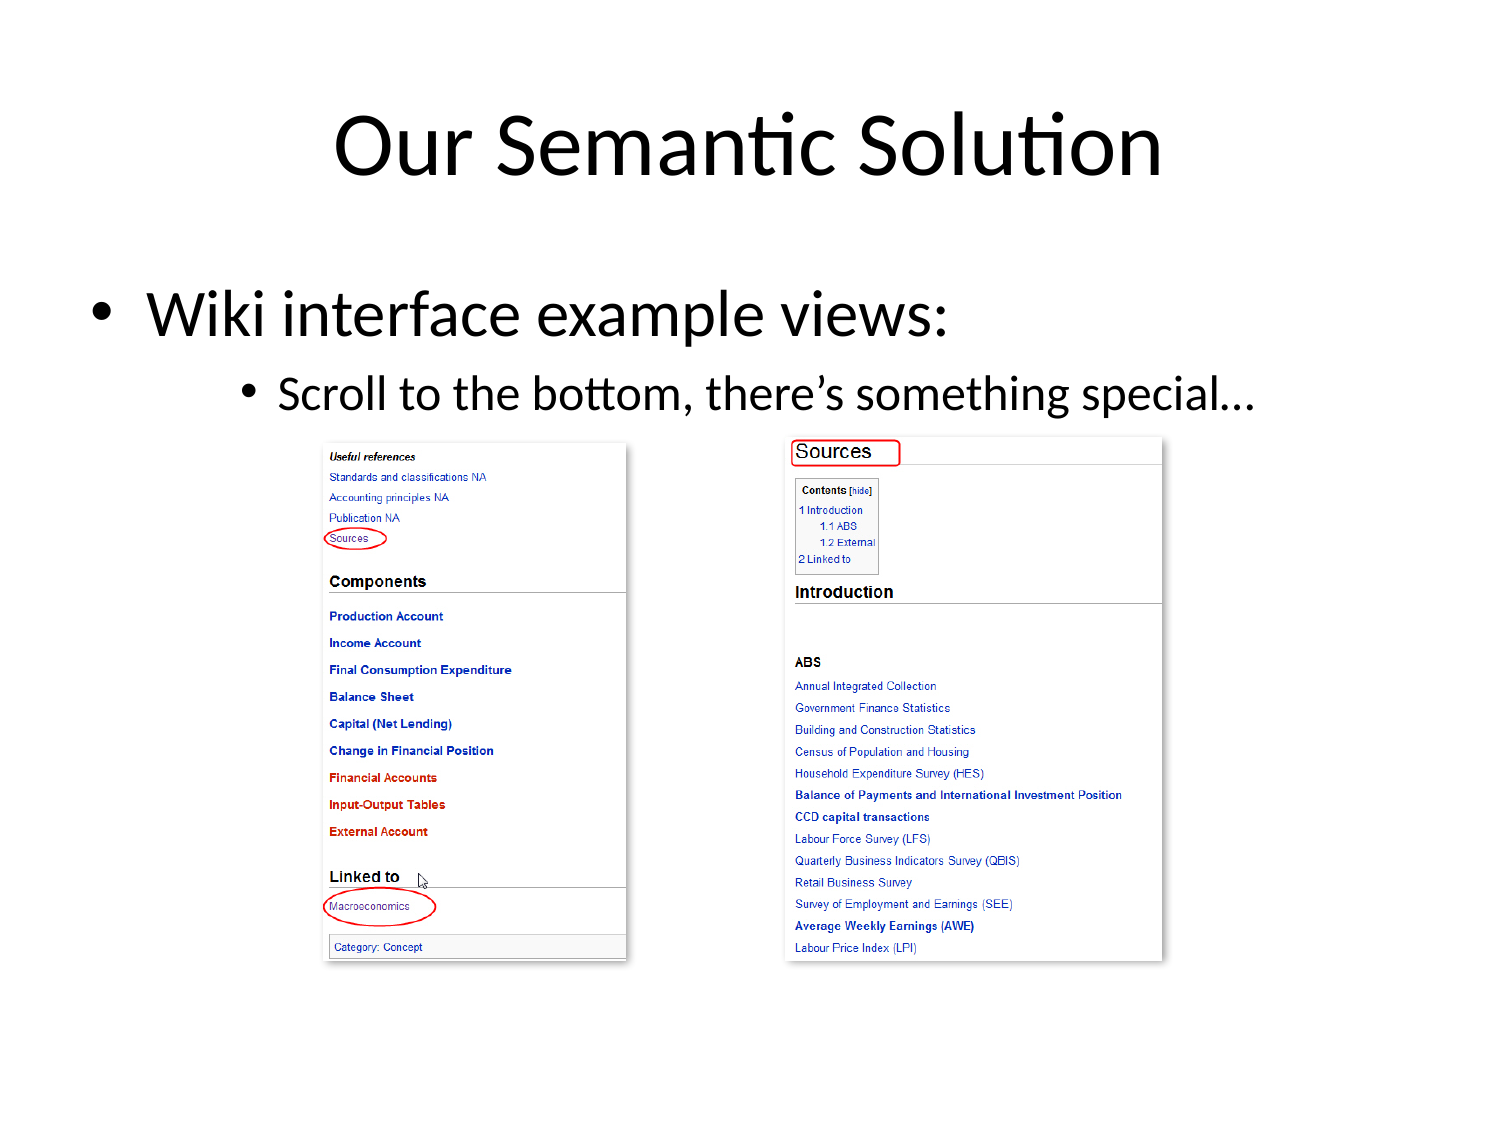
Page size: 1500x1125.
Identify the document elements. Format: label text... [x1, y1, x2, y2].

picture [785, 436, 1162, 961]
list Wiki interface example views: Scroll to the bottom, there’s something special… [75, 262, 1425, 1005]
title Our Semantic Solution [75, 45, 1425, 233]
picture [323, 443, 626, 961]
